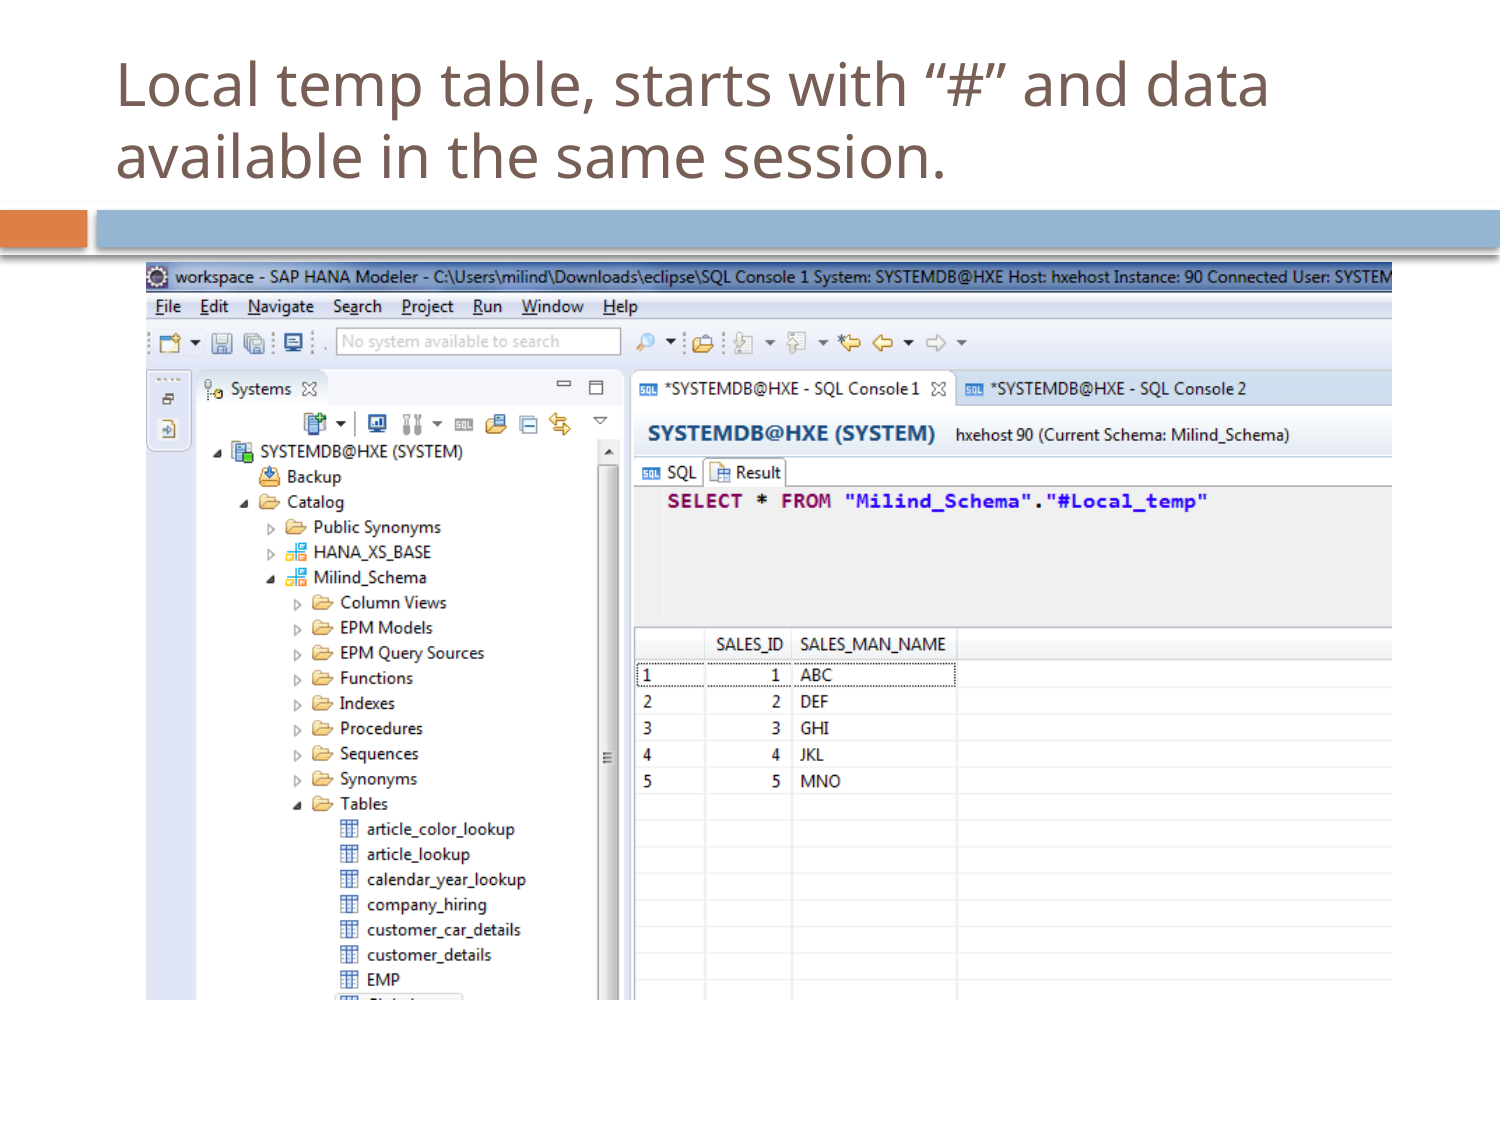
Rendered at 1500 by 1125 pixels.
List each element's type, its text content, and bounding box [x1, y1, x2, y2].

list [146, 262, 1392, 1001]
title Local temp table, starts with “#” and data available in the same session. [100, 37, 1438, 200]
